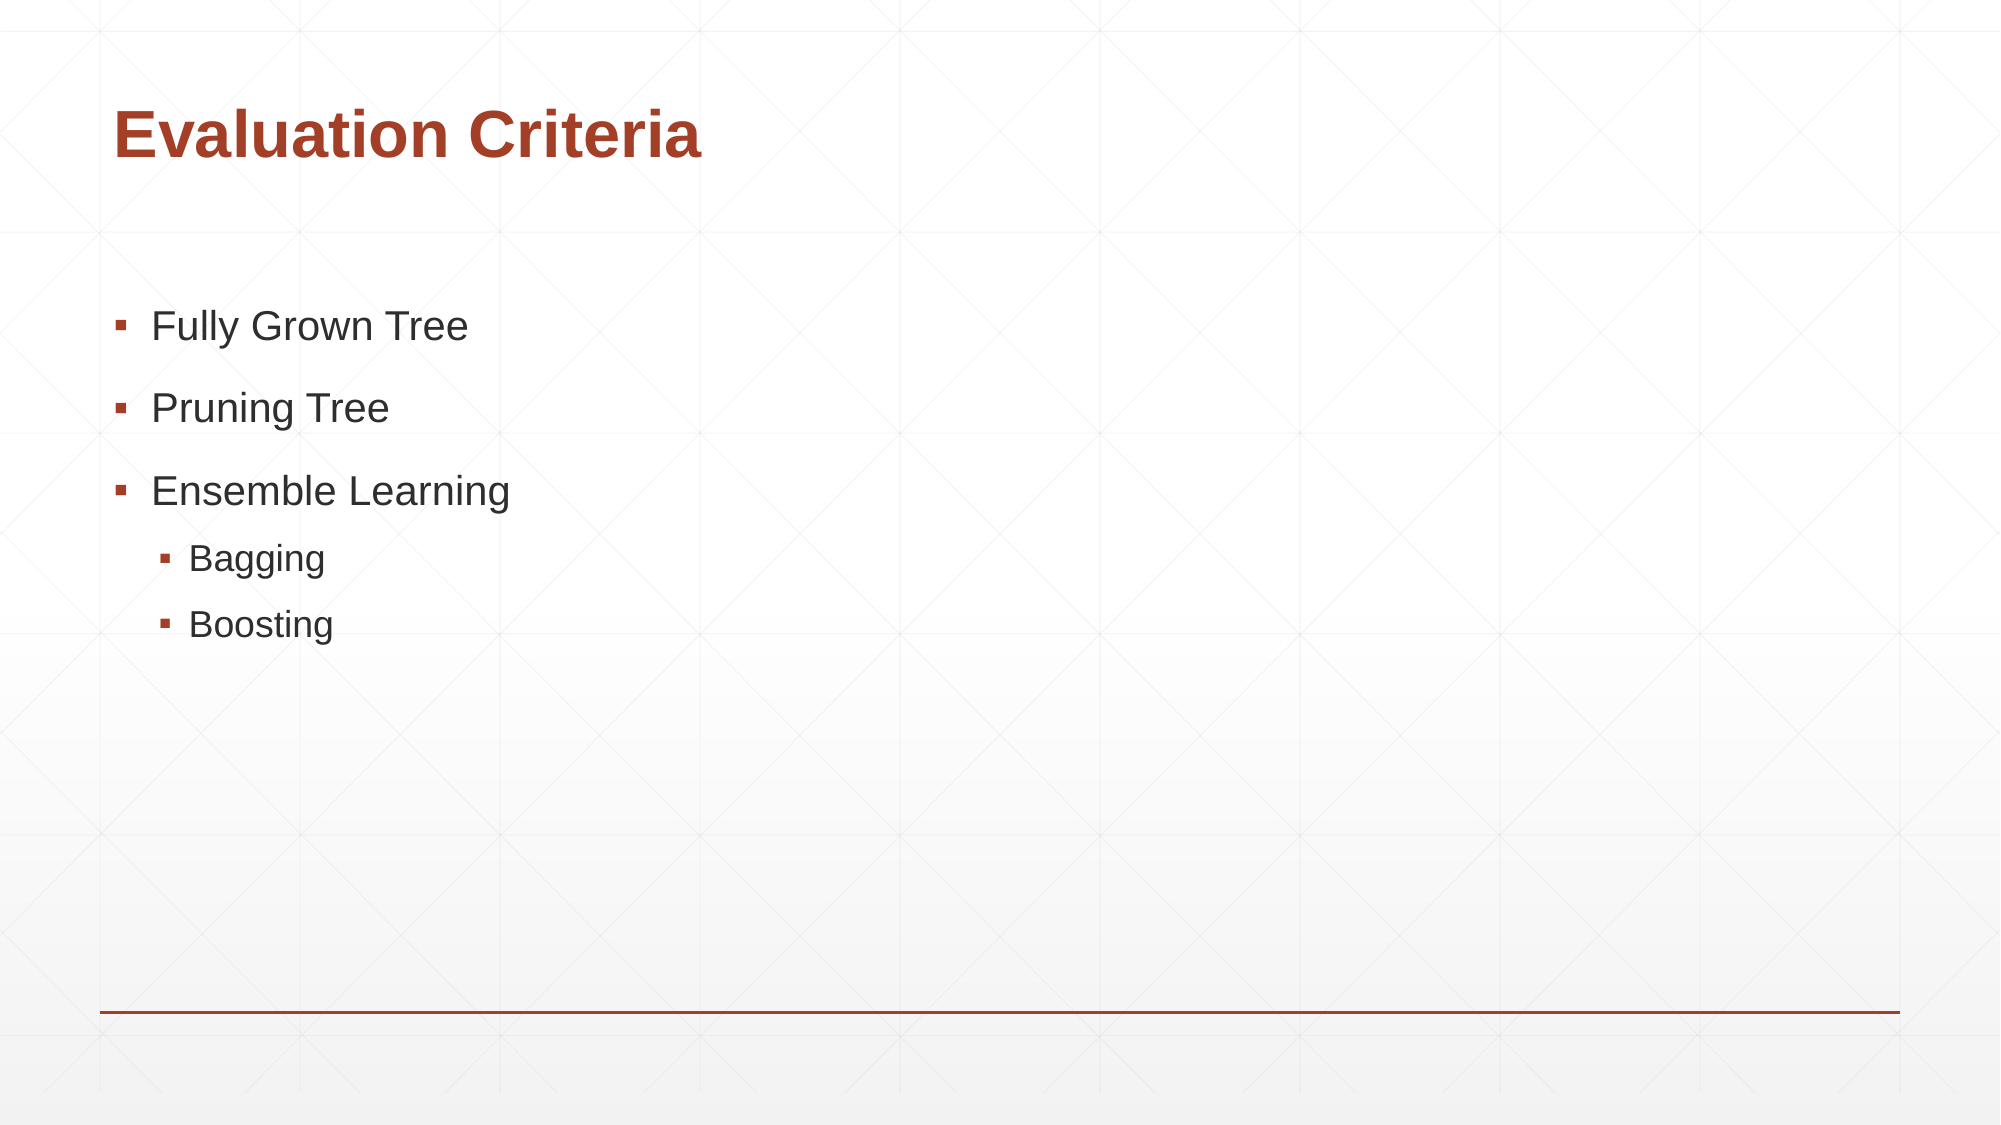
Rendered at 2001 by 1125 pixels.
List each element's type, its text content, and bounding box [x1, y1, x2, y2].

title Evaluation Criteria [98, 82, 1674, 180]
list Fully Grown Tree Pruning Tree Ensemble Learning Bagging Boosting [98, 296, 1674, 749]
